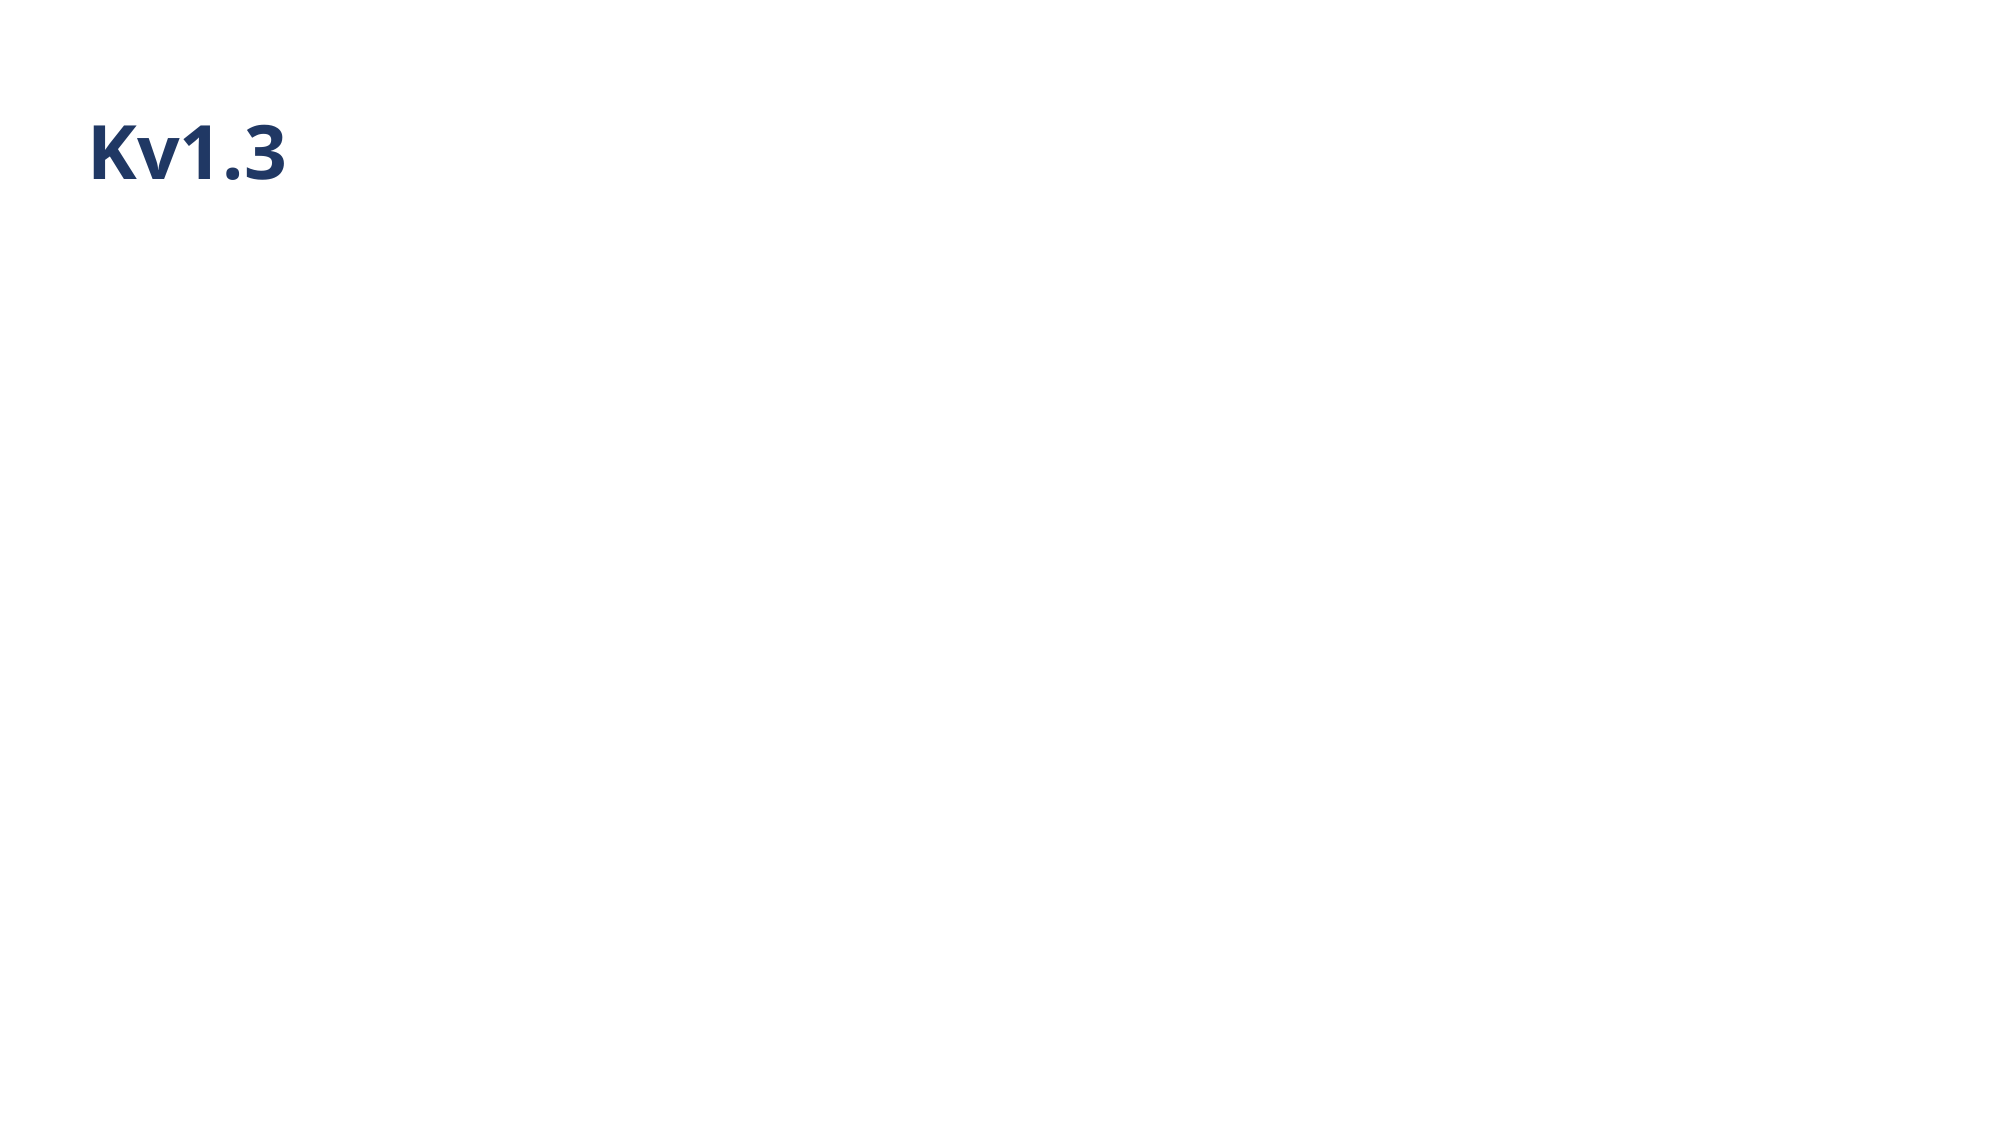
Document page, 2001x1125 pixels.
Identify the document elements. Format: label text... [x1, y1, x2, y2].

title Kv1.3 [72, 64, 414, 203]
